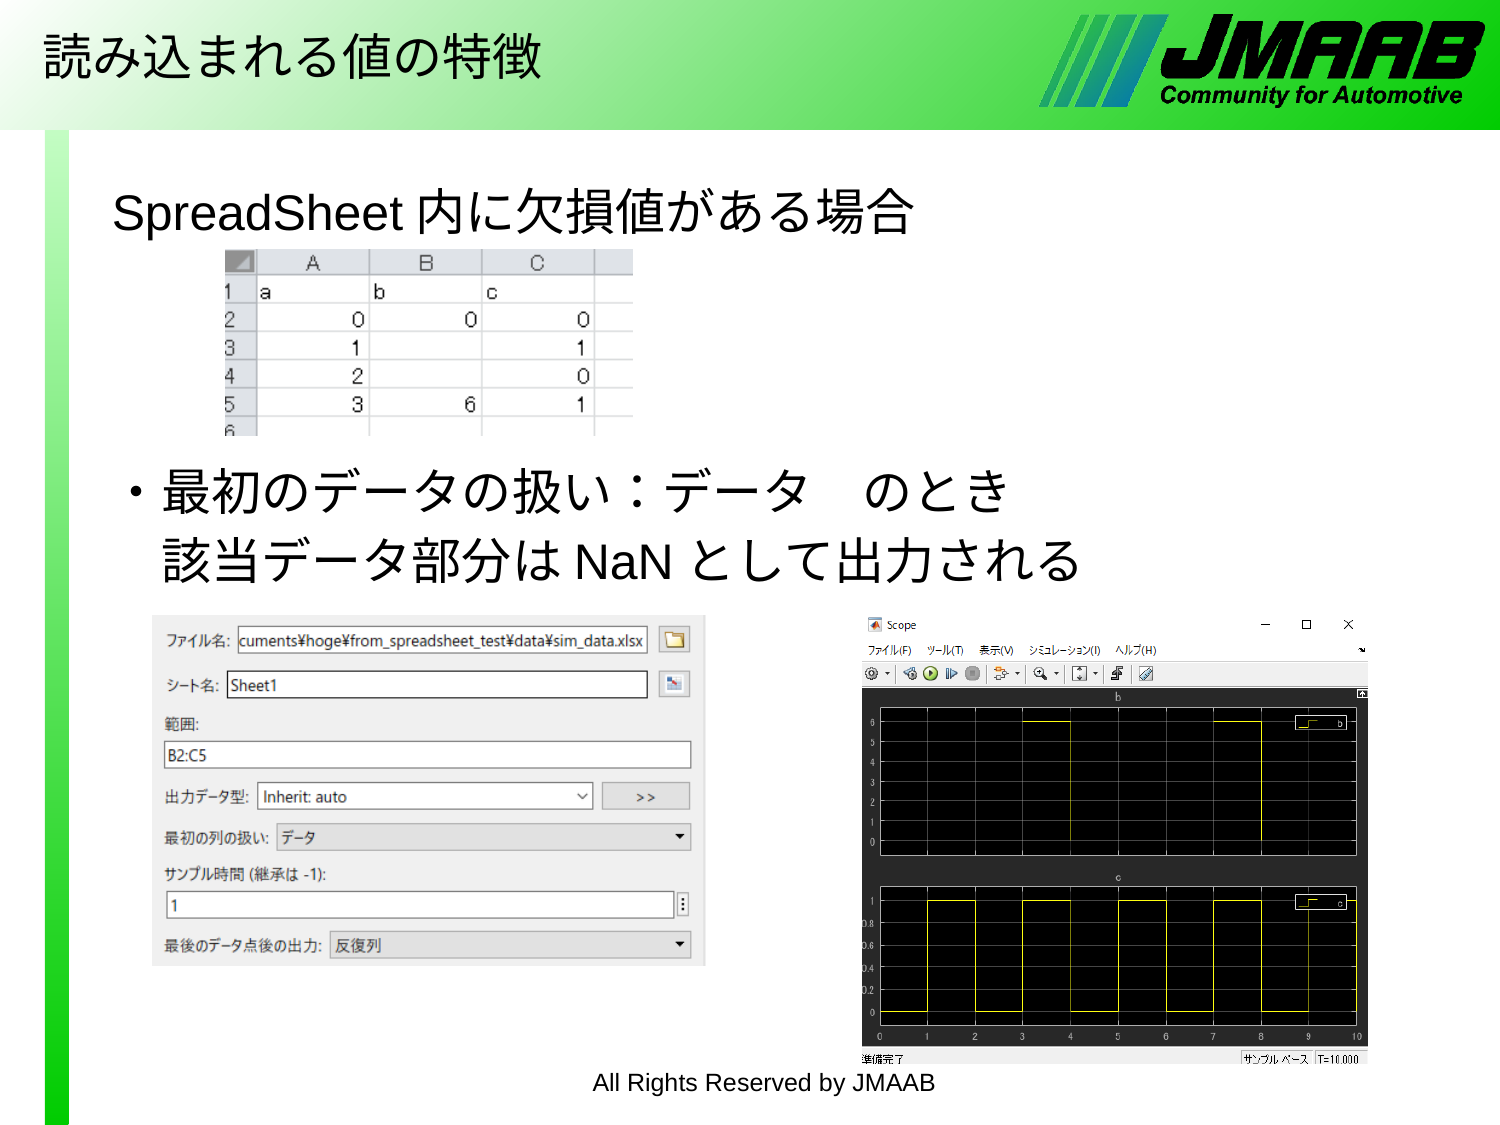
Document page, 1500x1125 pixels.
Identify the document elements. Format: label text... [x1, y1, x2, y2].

picture [224, 249, 633, 437]
title 読み込まれる値の特徴 [27, 21, 1057, 91]
picture [152, 615, 706, 966]
picture [1036, 11, 1486, 109]
list SpreadSheet内に欠損値がある場合 ・最初のデータの扱い：データ のとき 該当データ部分はNaNとして出力される [96, 172, 1447, 1047]
picture [862, 612, 1368, 1065]
